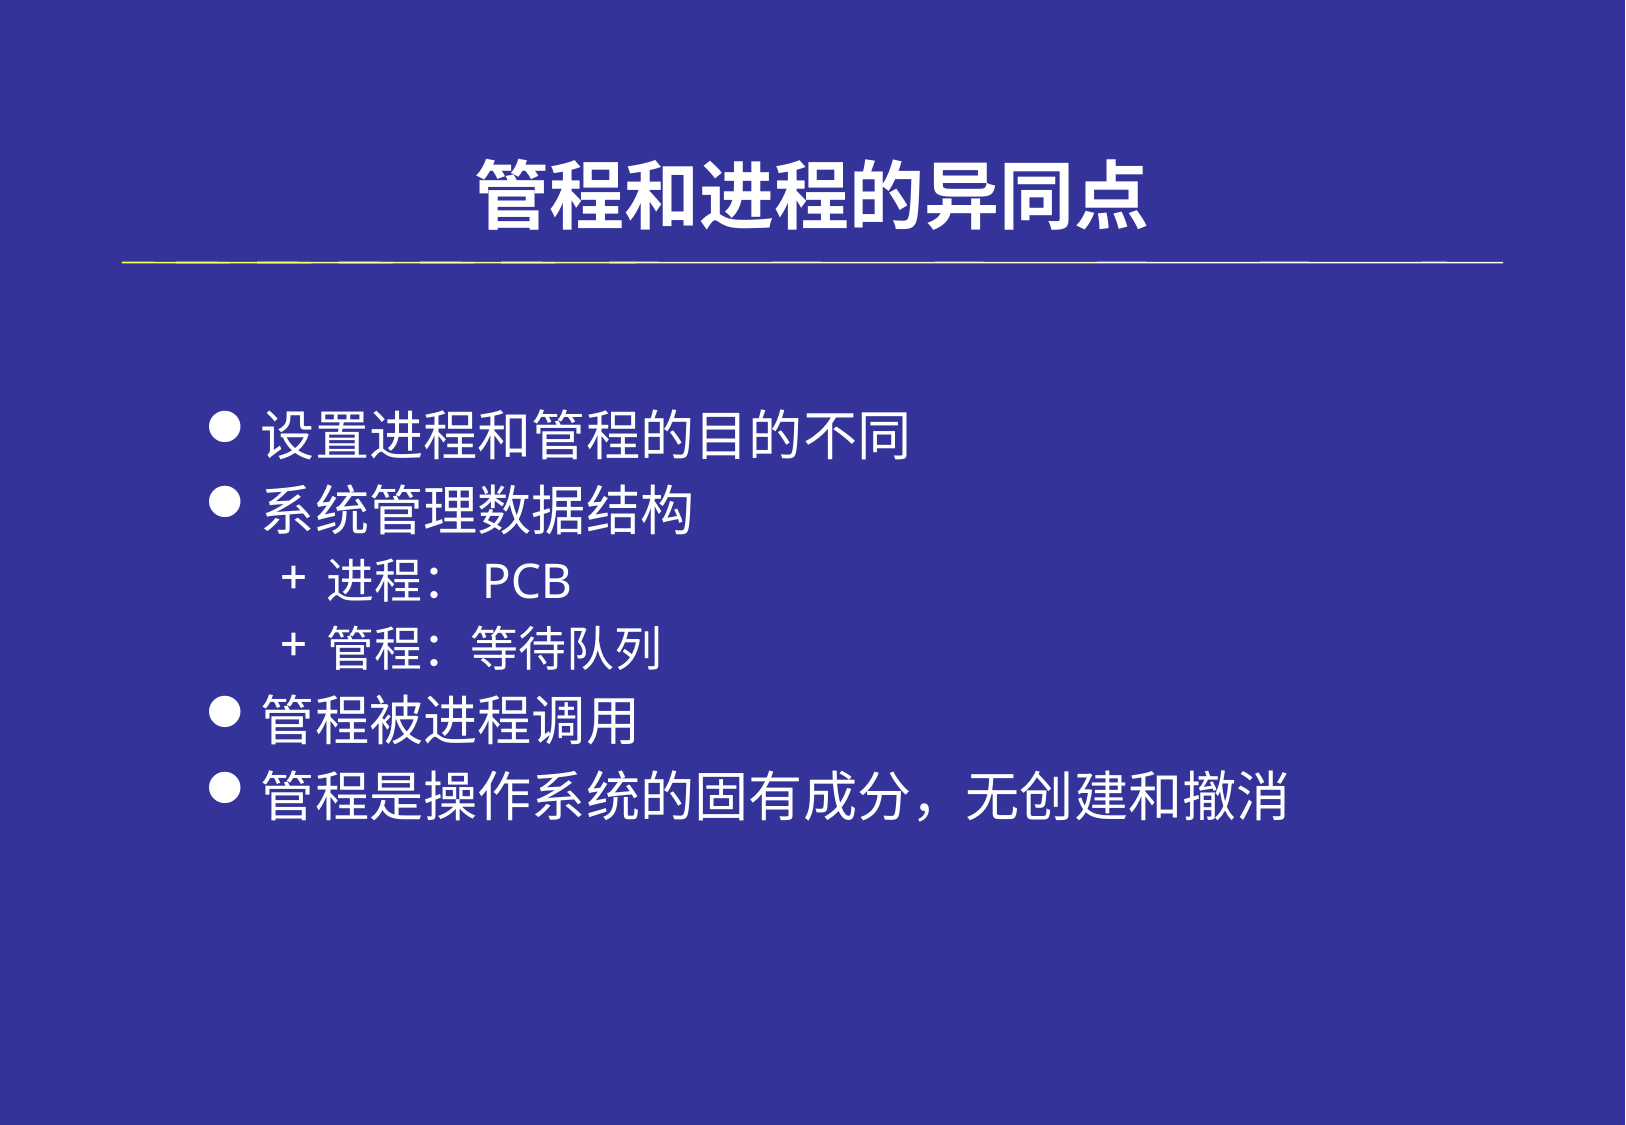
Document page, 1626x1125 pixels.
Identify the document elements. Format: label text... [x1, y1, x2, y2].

title 管程和进程的异同点 [121, 99, 1504, 288]
list 设置进程和管程的目的不同 系统管理数据结构 进程：PCB 管程：等待队列 管程被进程调用 管程是操作系统的固有成分，无创建和撤消 [189, 392, 1504, 954]
